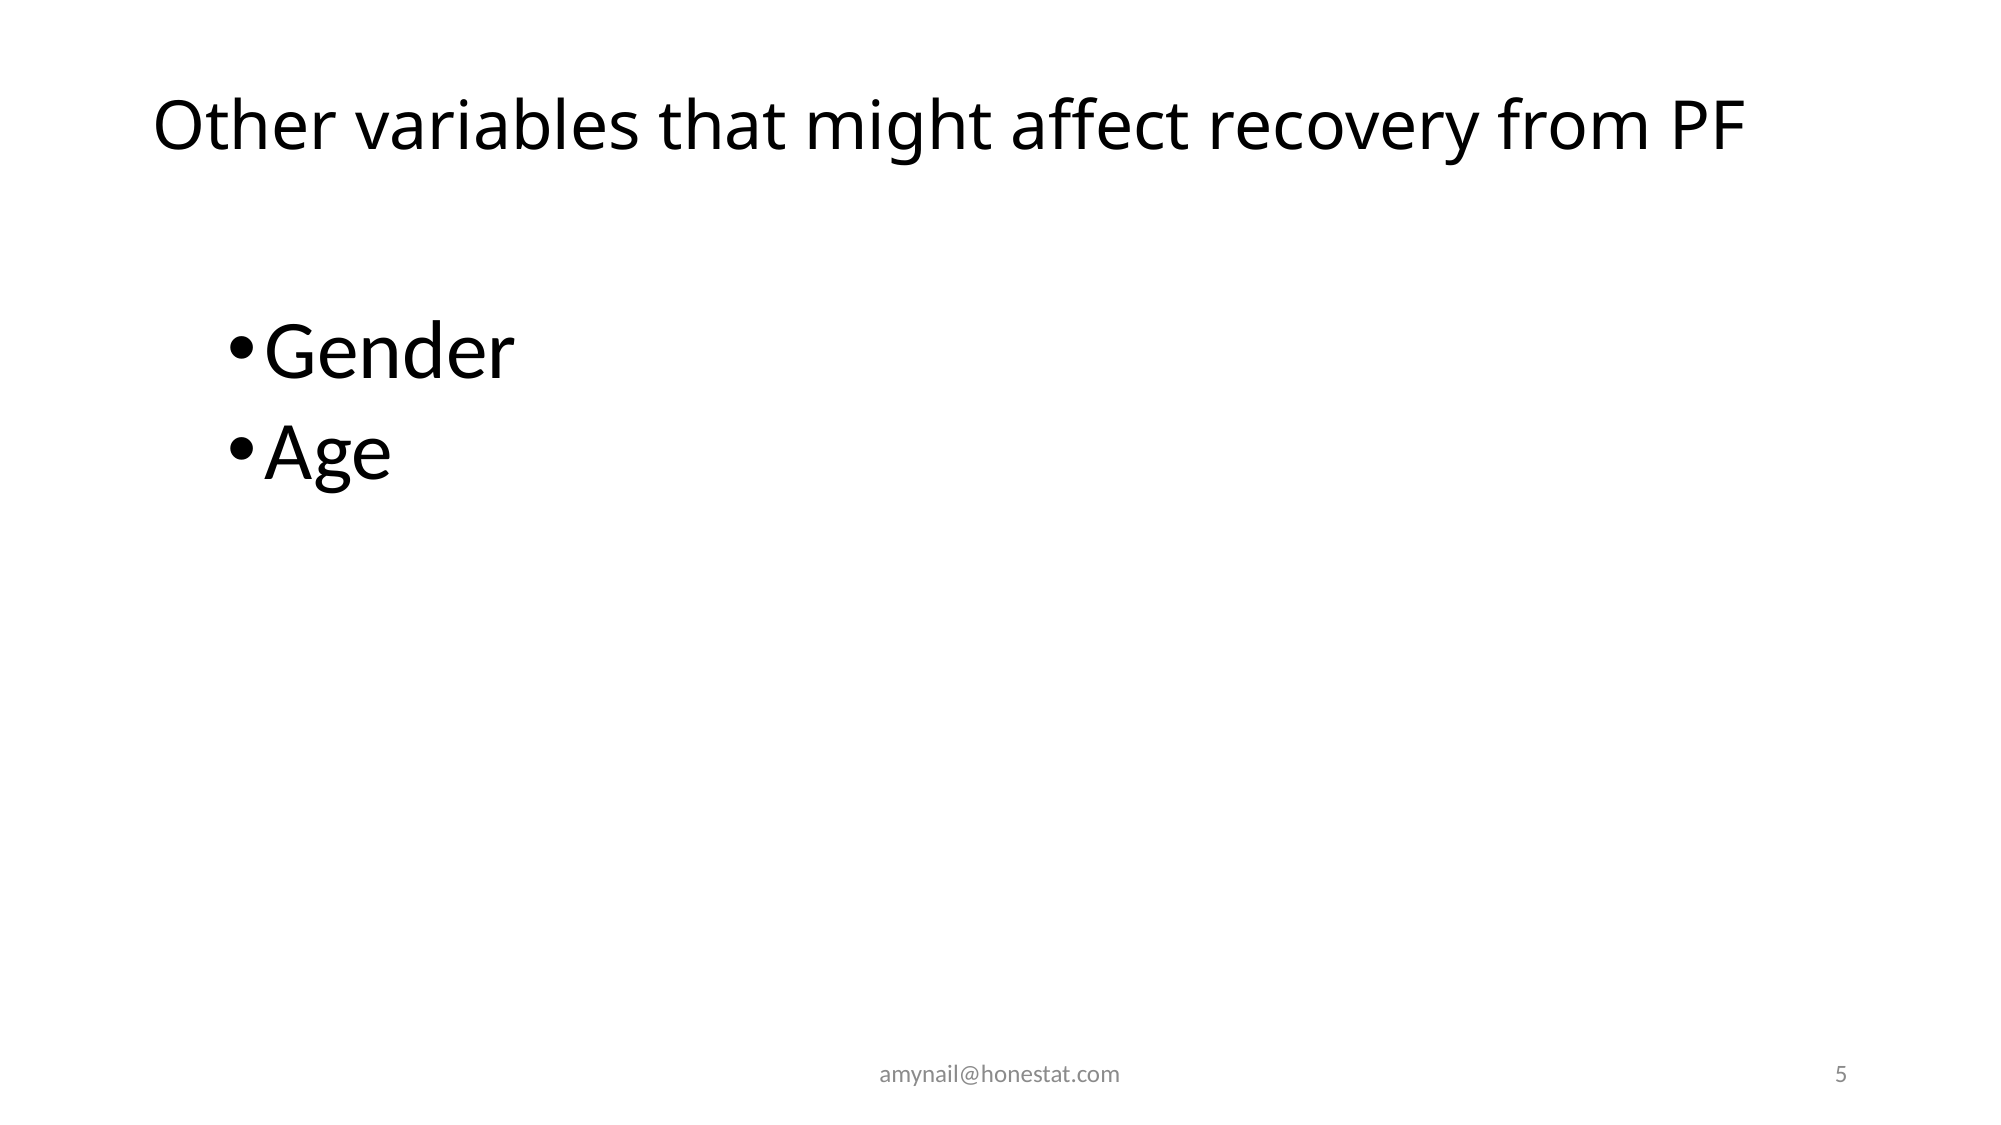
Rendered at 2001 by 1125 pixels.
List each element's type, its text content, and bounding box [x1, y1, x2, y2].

footer amynail@honestat.com [662, 1042, 1338, 1103]
slide_number 5 [1412, 1042, 1863, 1103]
list Gender Age [137, 299, 1863, 1014]
title Other variables that might affect recovery from PF [137, 59, 1863, 278]
